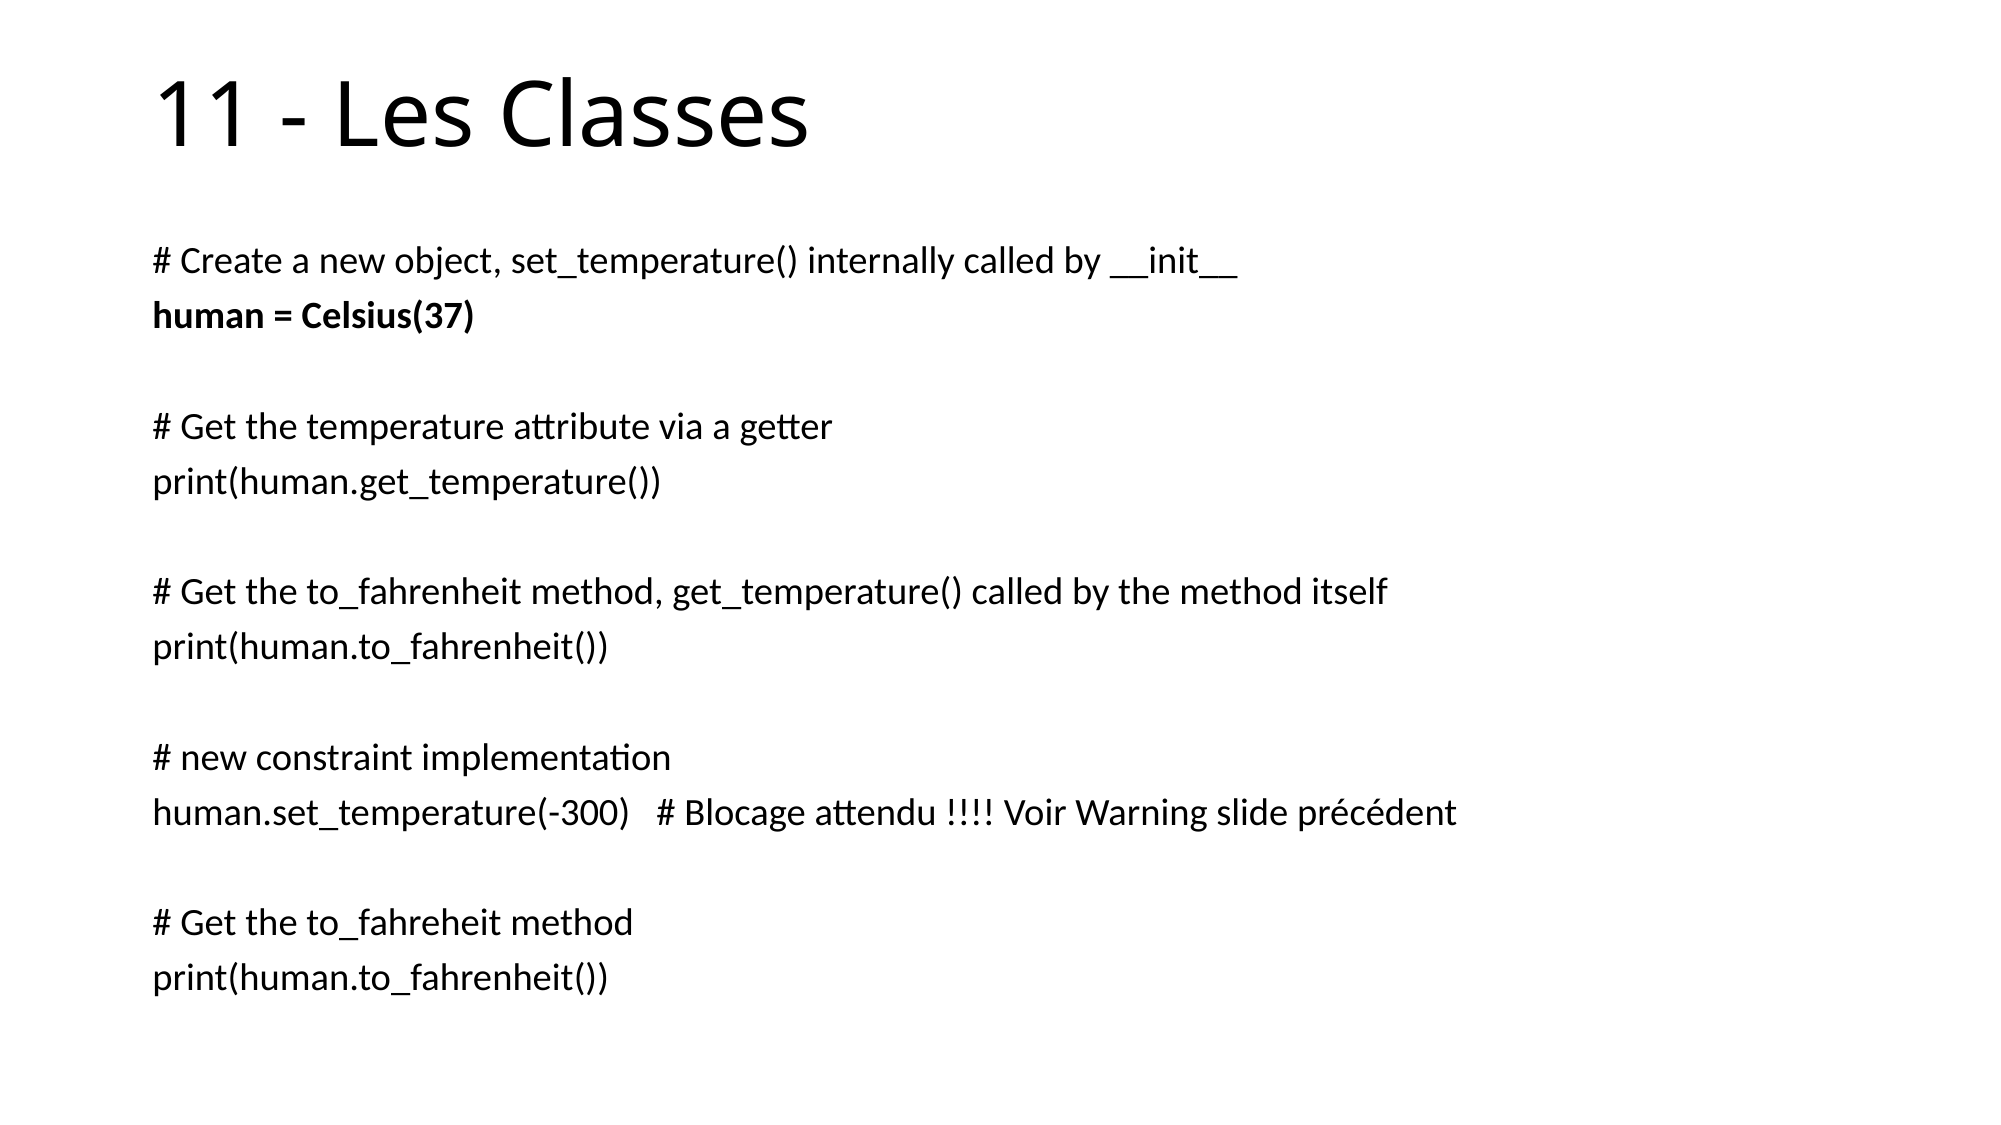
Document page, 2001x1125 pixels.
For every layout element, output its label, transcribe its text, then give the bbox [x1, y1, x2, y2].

list # Create a new object, set_temperature() internally called by __init__ human = Celsius(37) # Get the temperature attribute via a getter print(human.get_temperature()) # Get the to_fahrenheit method, get_temperature() called by the method itself print(human.to_fahrenheit()) # new constraint implementation human.set_temperature(-300) # Blocage attendu !!!! Voir Warning slide précédent # Get the to_fahreheit method print(human.to_fahrenheit()) [137, 173, 1863, 1014]
title 11 - Les Classes [137, 59, 1863, 173]
